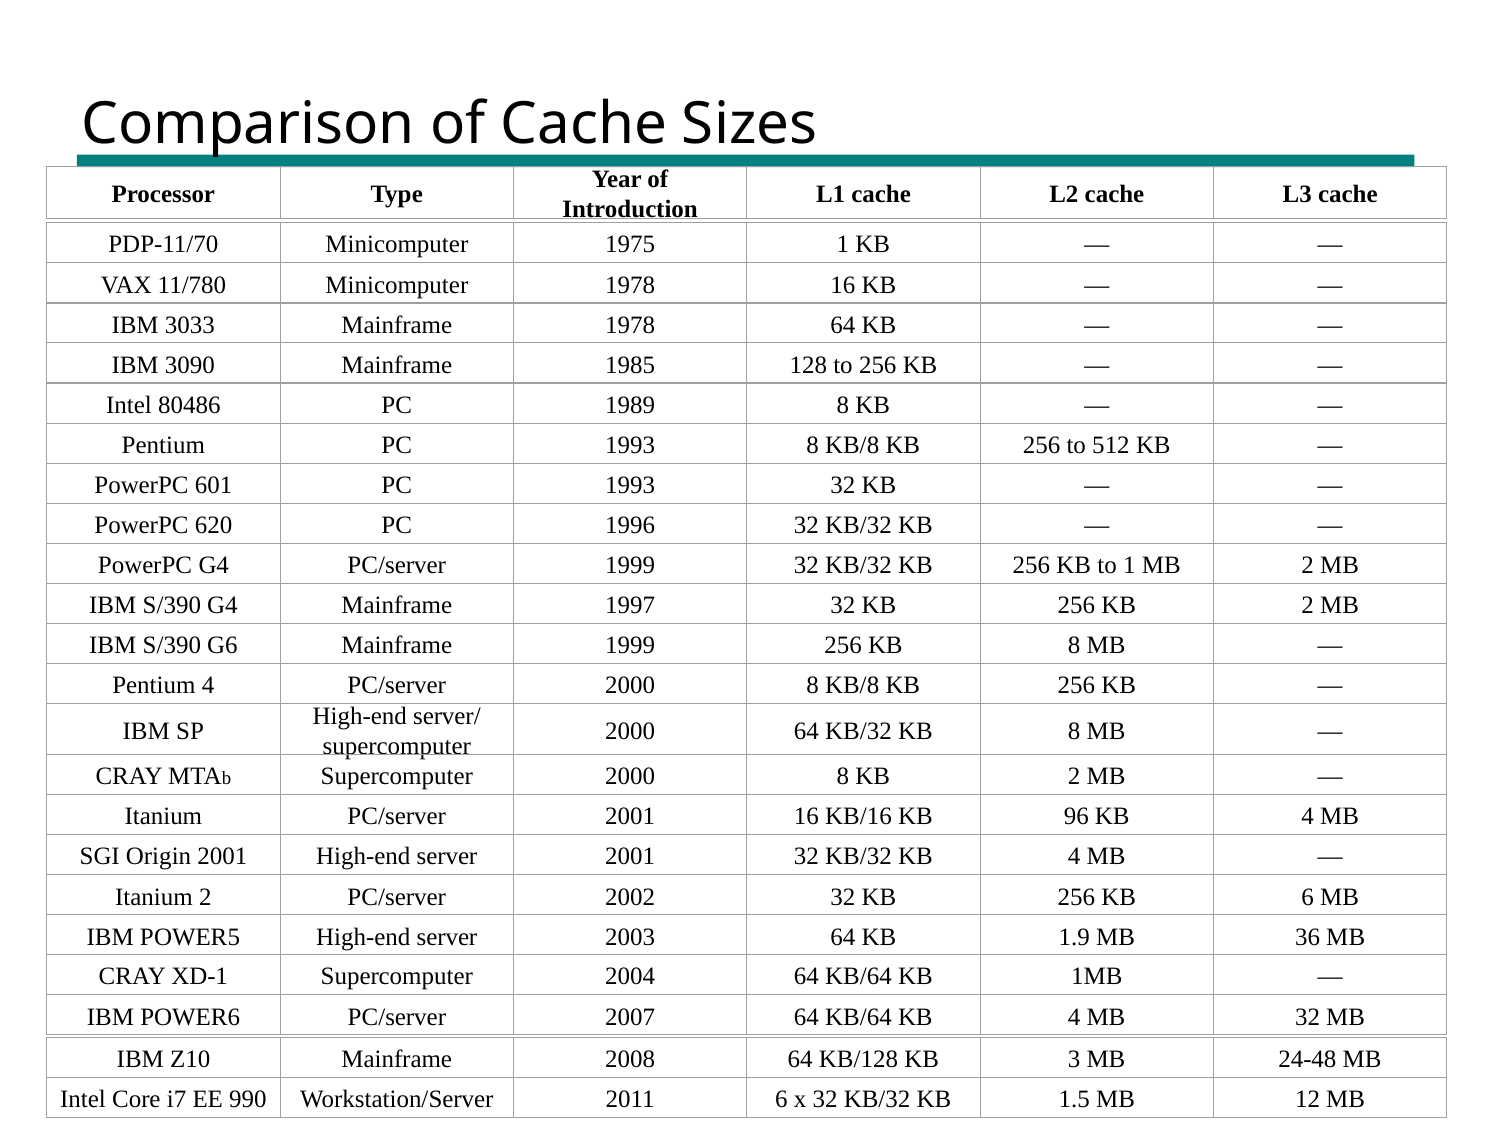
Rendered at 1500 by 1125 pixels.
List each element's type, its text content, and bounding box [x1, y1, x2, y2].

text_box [46, 166, 1447, 1118]
title Comparison of Cache Sizes [66, 24, 1413, 163]
